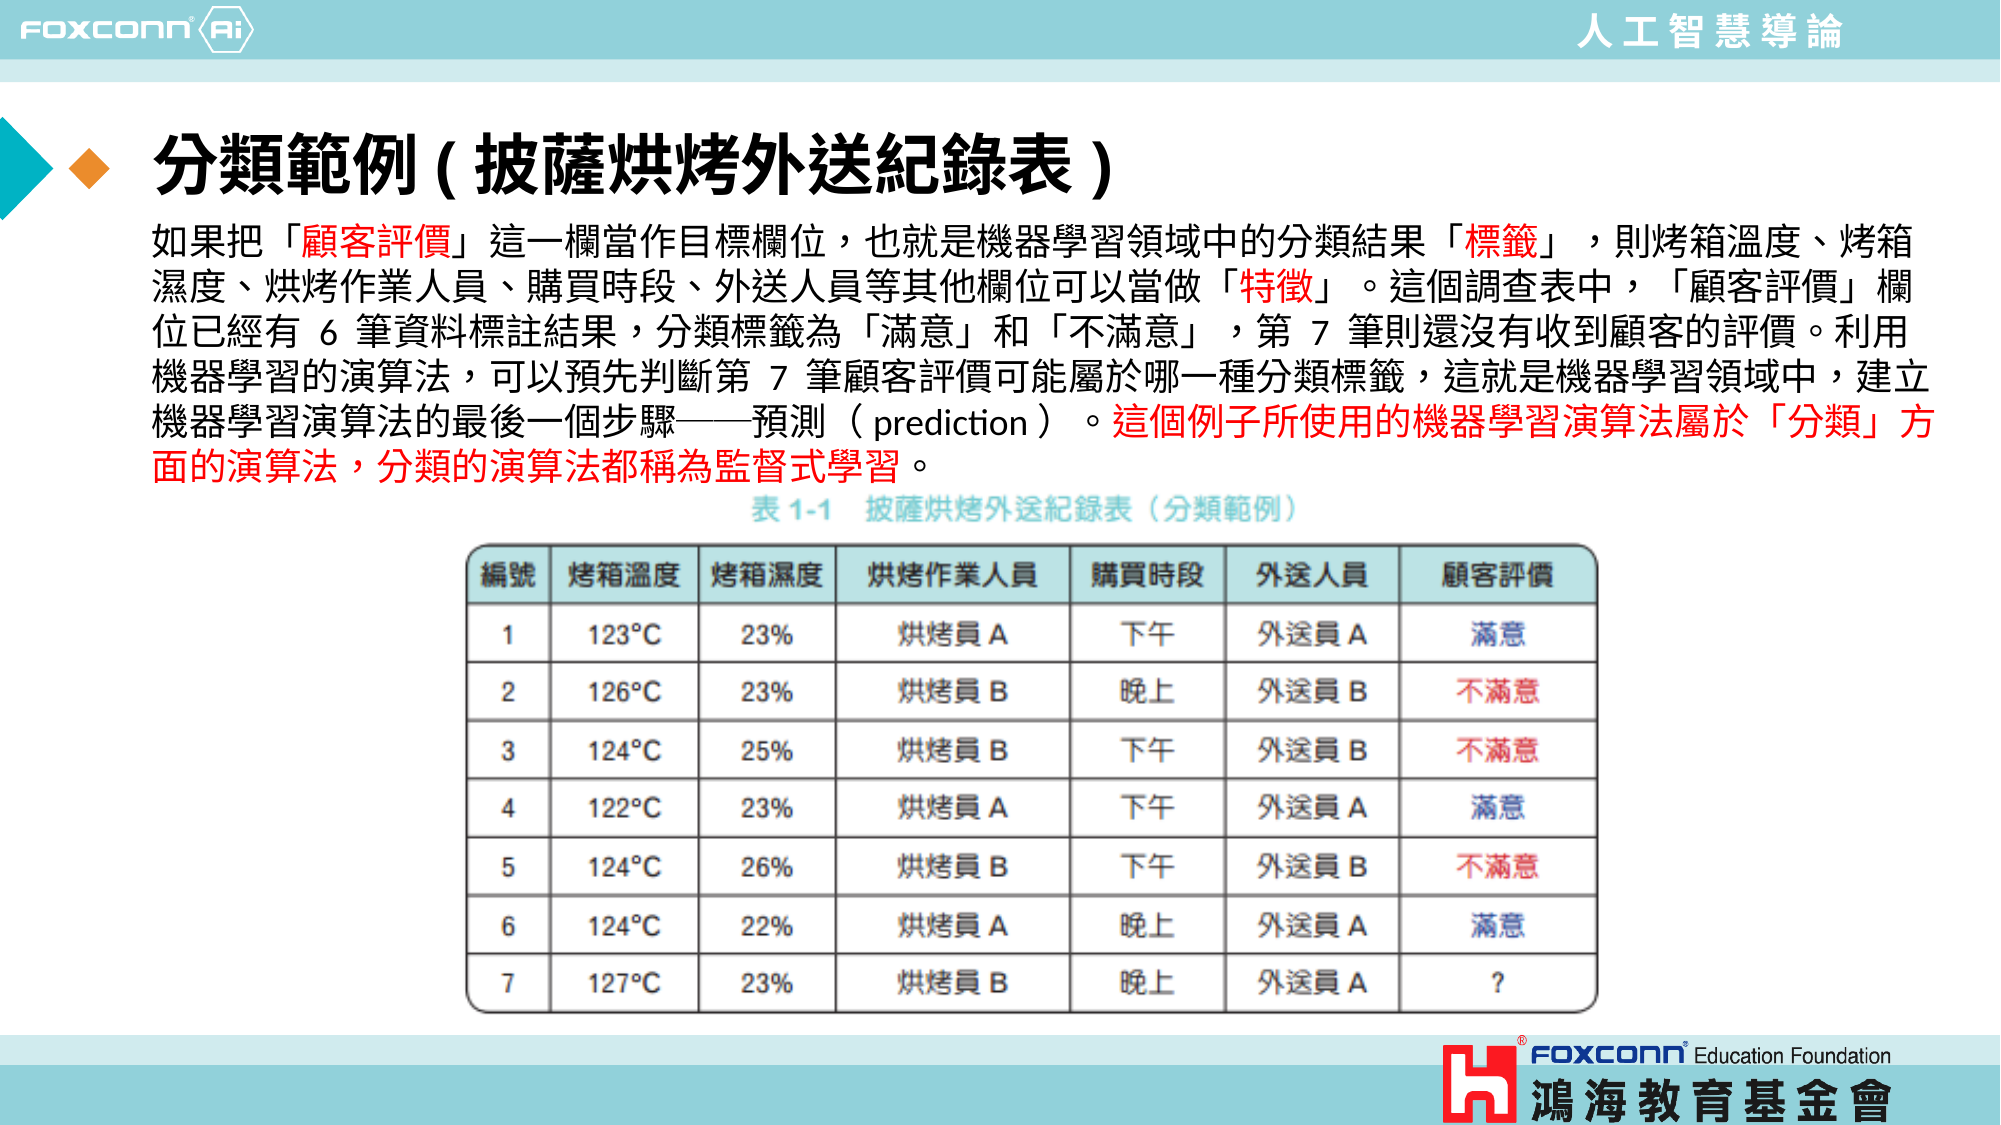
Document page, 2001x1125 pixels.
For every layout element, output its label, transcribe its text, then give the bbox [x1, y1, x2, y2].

picture [1443, 1035, 1891, 1123]
text_box 如果把「顧客評價」這一欄當作目標欄位，也就是機器學習領域中的分類結果「標籤」，則烤箱溫度、烤箱濕度、烘烤作業人員、購買時段、外送人員等其他欄位可以當做「特徵」。這個調查表中，「顧客評價」欄位已經有 6 筆資料標註結果，分類標籤為「滿意」和「不滿意」，第 7 筆則還沒有收到顧客的評價。利用機器學習的演算法，可以預先判斷第 7 筆顧客評價可能屬於哪一種分類標籤，這就是機器學習領域中，建立機器學習演算法的最後一個步驟──預測（prediction）。這個例子所使用的機器學習演算法屬於「分類」方面的演算法，分類的演算法都稱為監督式學習。 [136, 210, 1959, 496]
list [445, 480, 1618, 1029]
title 分類範例(披薩烘烤外送紀錄表) [137, 124, 1863, 210]
picture [21, 6, 254, 53]
